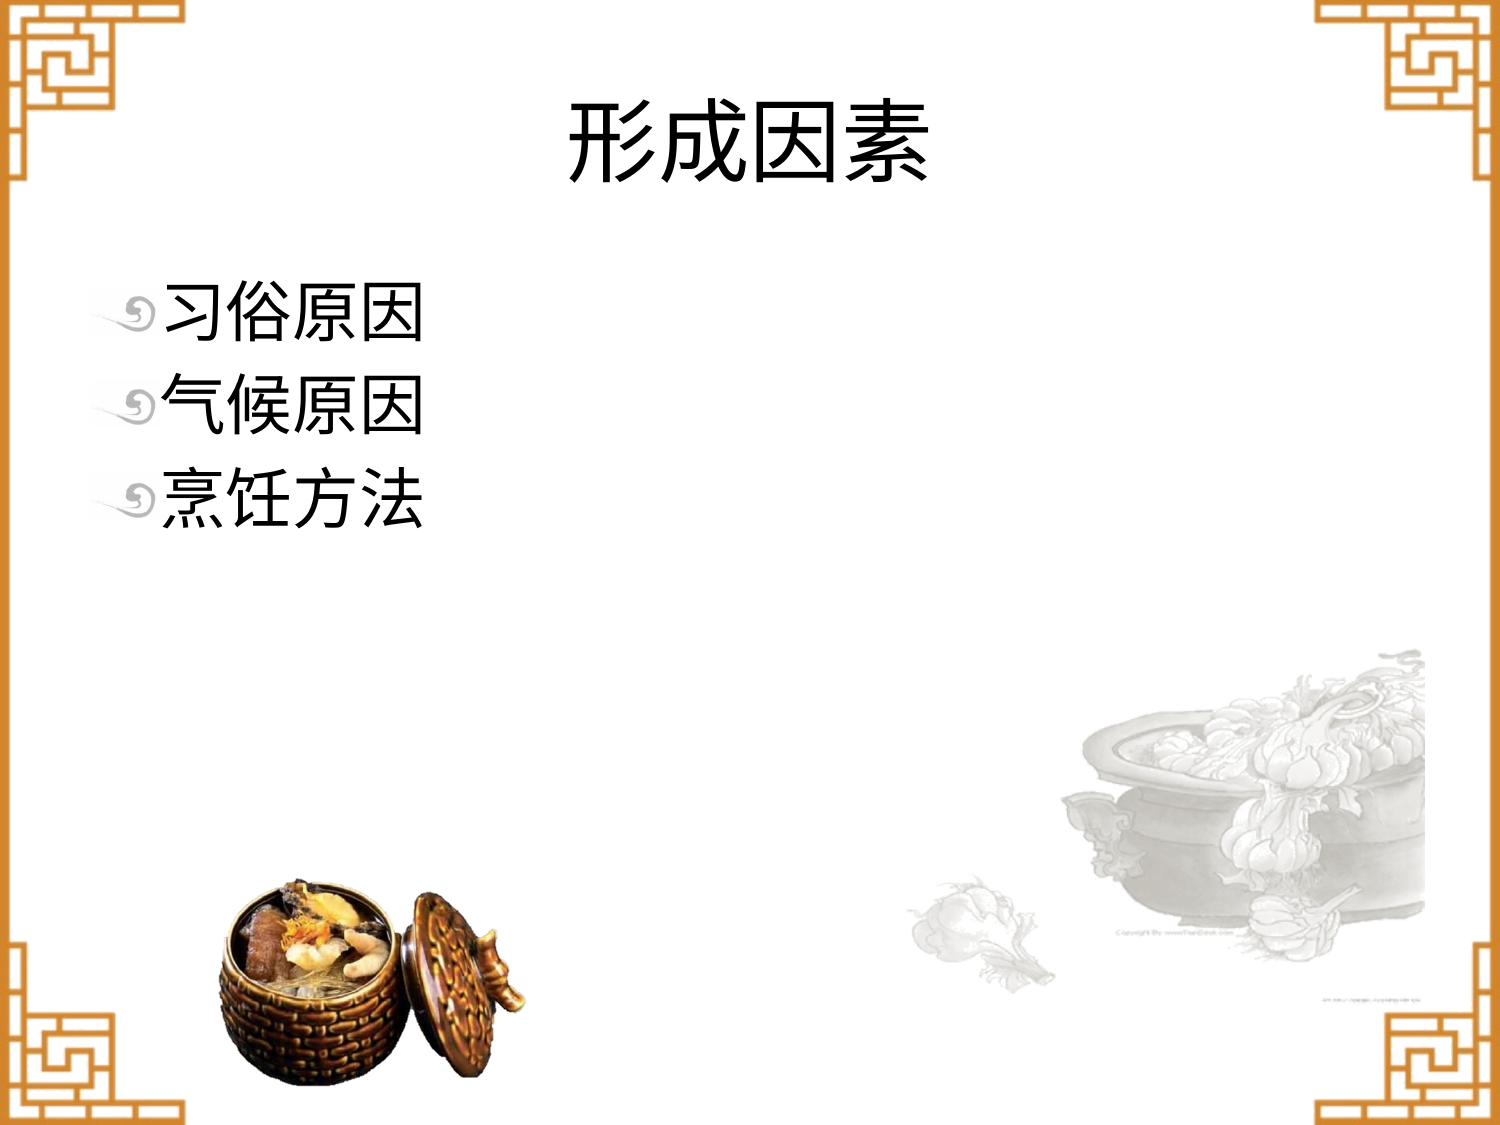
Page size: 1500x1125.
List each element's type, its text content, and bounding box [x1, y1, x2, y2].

picture [0, 0, 1500, 1125]
list 习俗原因 气候原因 烹饪方法 [75, 262, 1425, 1005]
title 形成因素 [75, 45, 1425, 233]
